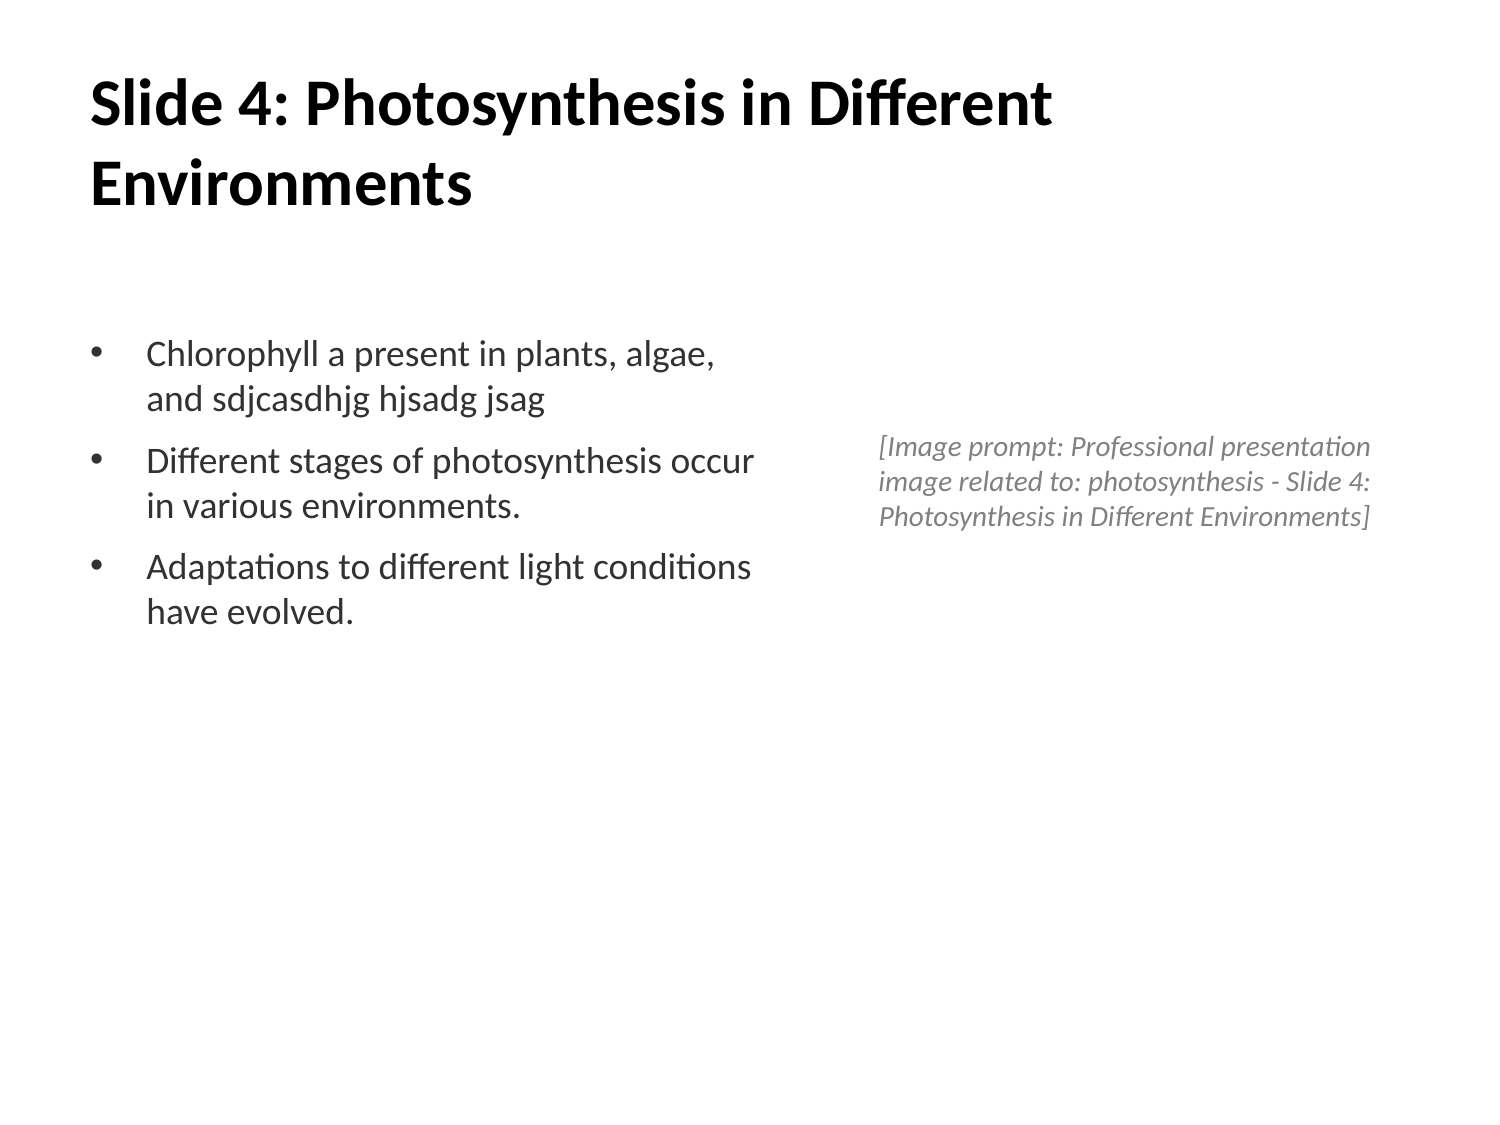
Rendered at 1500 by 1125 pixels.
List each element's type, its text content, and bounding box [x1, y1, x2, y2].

title Slide 4: Photosynthesis in Different Environments [75, 45, 1425, 233]
text_box [Image prompt: Professional presentation image related to: photosynthesis - Slide 4: Photosynthesis in Different Environments] [862, 374, 1388, 540]
list Chlorophyll a present in plants, algae, and sdjcasdhjg hjsadg jsag Different stages of photosynthesis occur in various environments. Adaptations to different light conditions have evolved. [75, 224, 788, 900]
